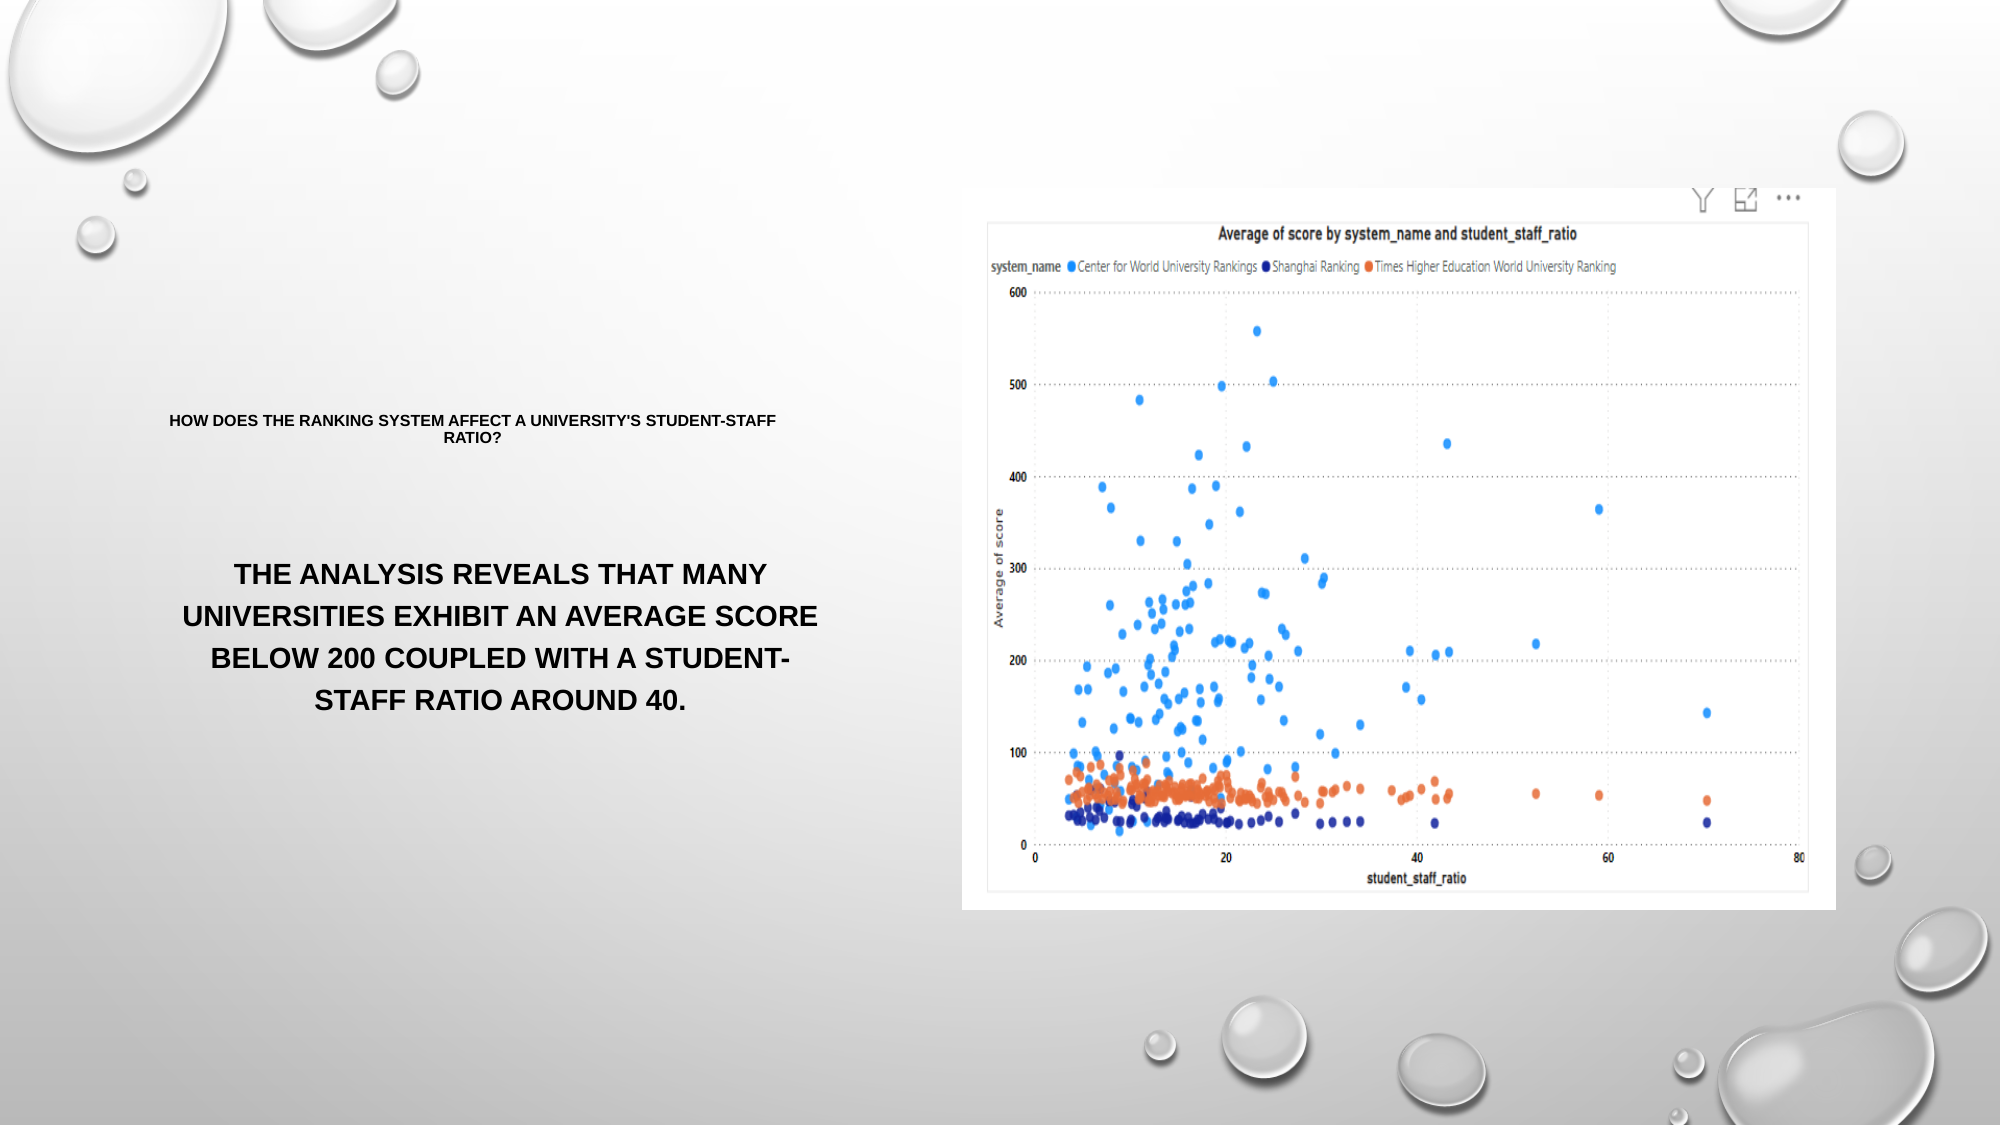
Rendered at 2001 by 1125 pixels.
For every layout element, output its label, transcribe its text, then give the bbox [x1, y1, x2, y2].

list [962, 188, 1836, 910]
title How does the ranking system affect a university's student-staff ratio? [149, 174, 796, 431]
list The analysis reveals that many universities exhibit an average score below 200 coupled with a student-staff ratio around 40. [149, 431, 852, 950]
picture [0, 0, 2000, 1125]
